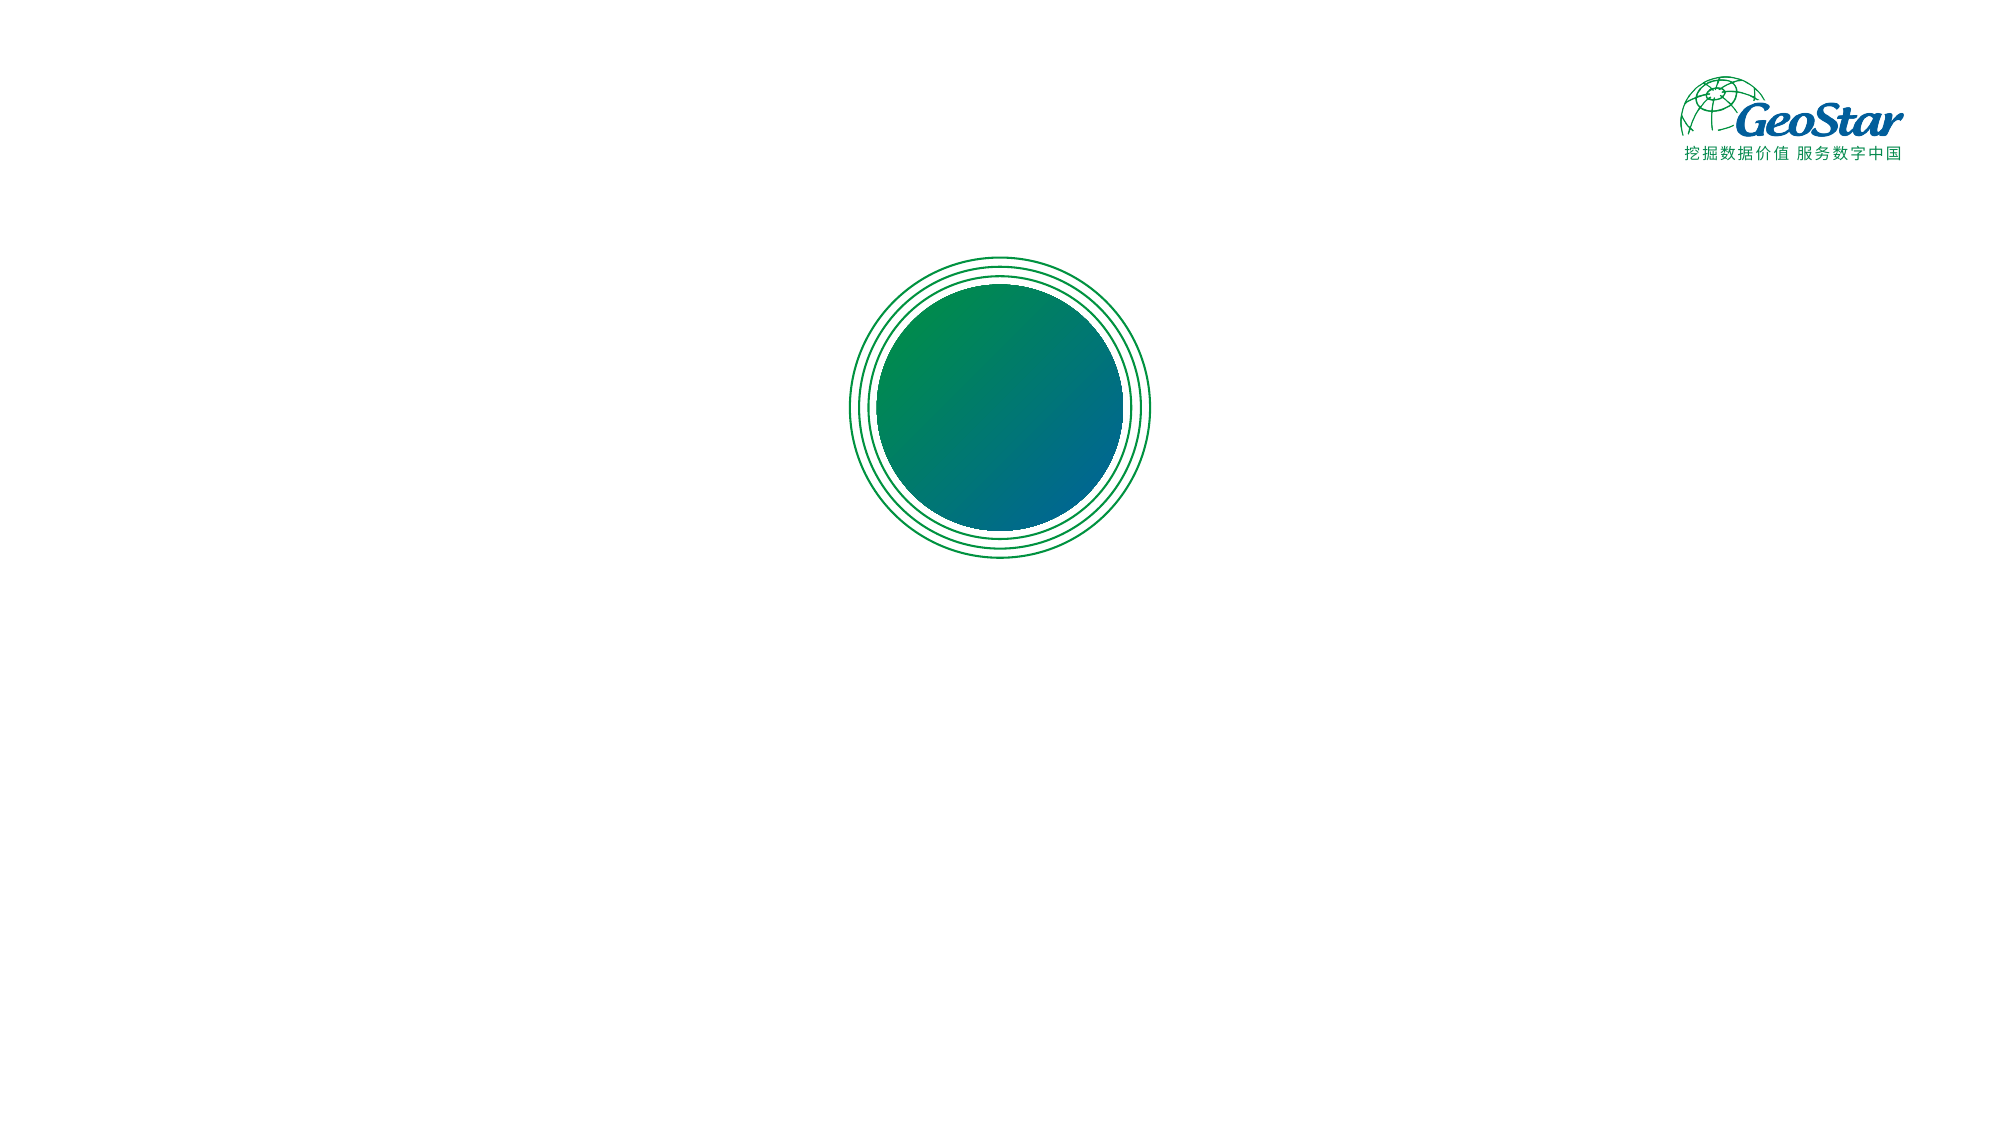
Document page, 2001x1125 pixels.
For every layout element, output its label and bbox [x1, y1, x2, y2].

picture [1680, 76, 1904, 137]
